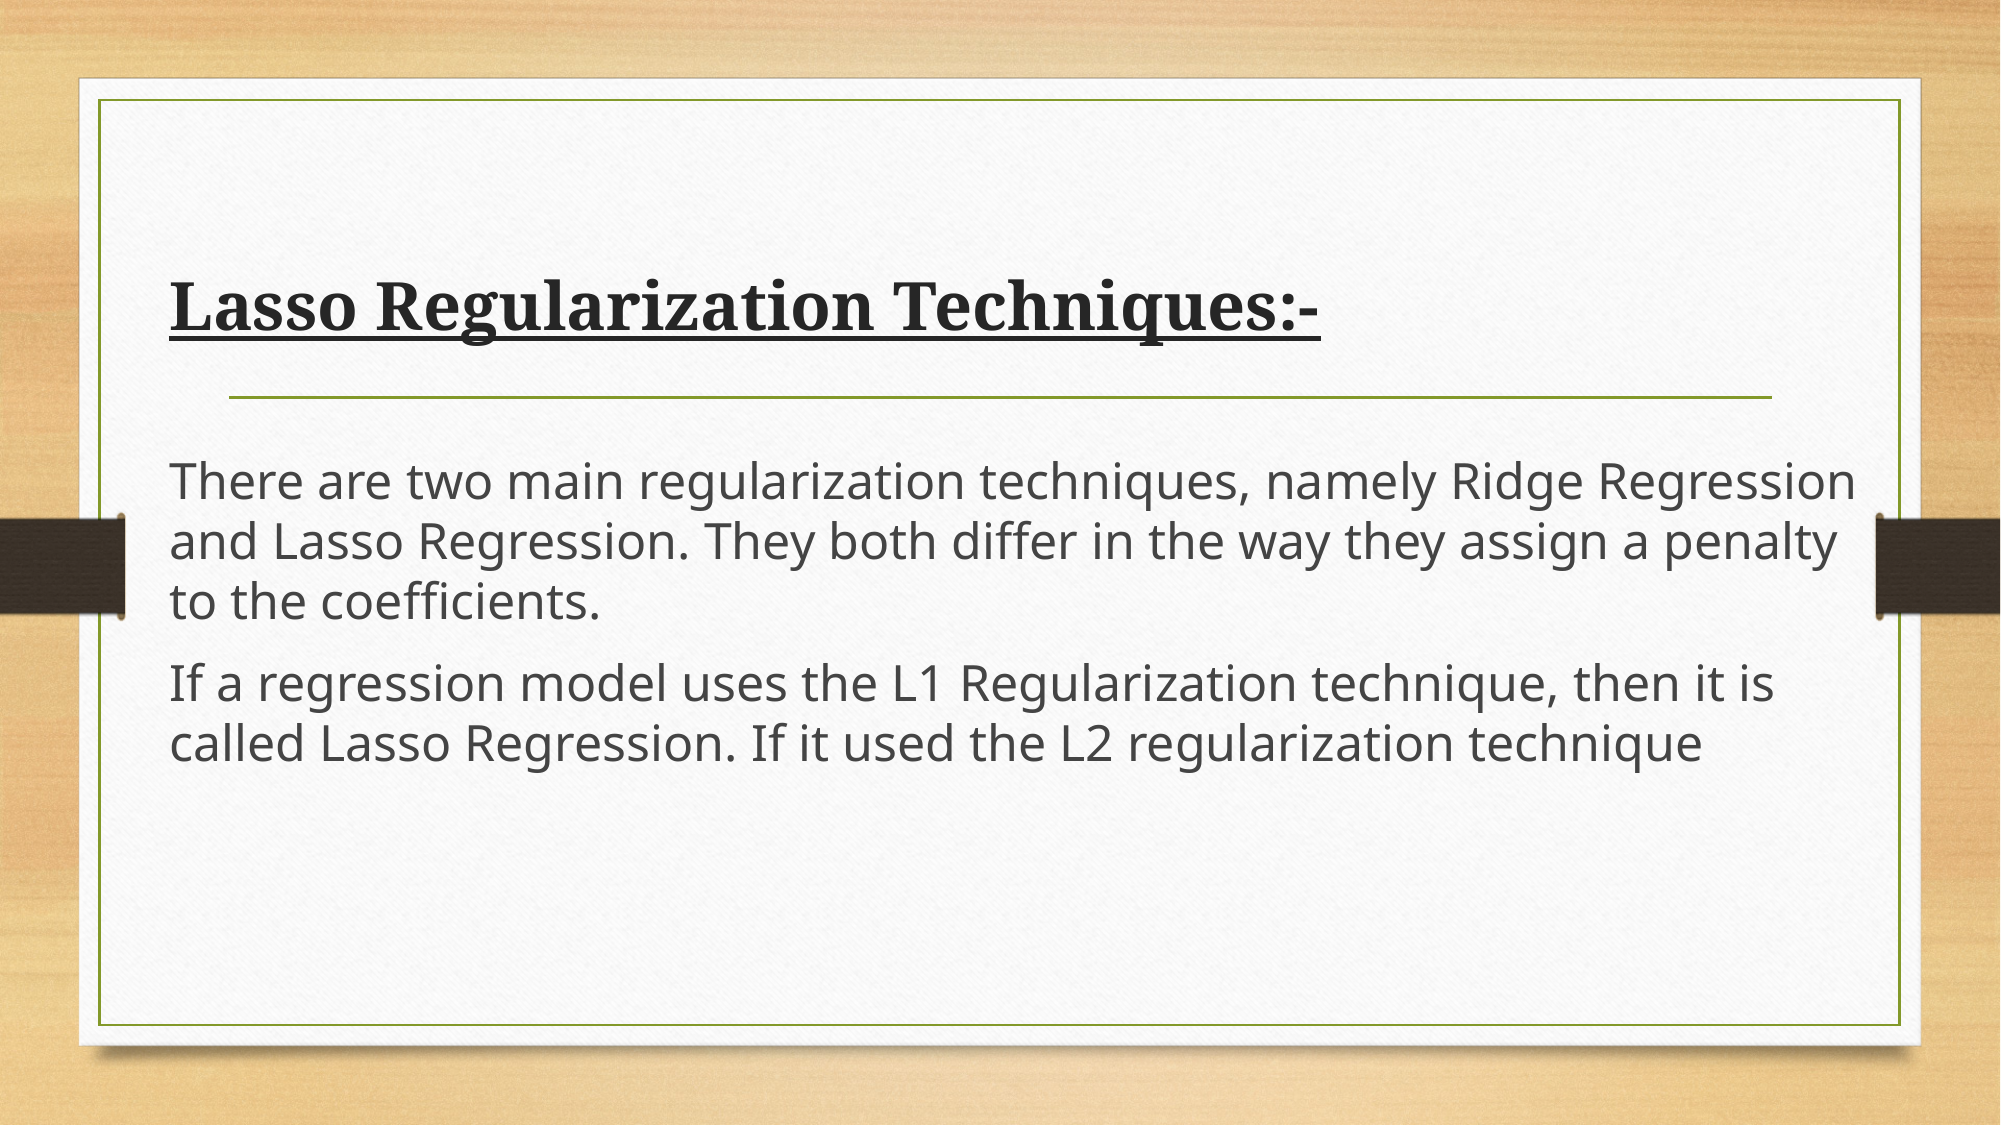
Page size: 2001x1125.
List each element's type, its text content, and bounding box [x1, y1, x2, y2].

picture [0, 0, 2001, 1125]
list Lasso Regularization Techniques:- There are two main regularization techniques, namely Ridge Regression and Lasso Regression. They both differ in the way they assign a penalty to the coefficients. If a regression model uses the L1 Regularization technique, then it is called Lasso Regression. If it used the L2 regularization technique [154, 88, 1885, 1037]
